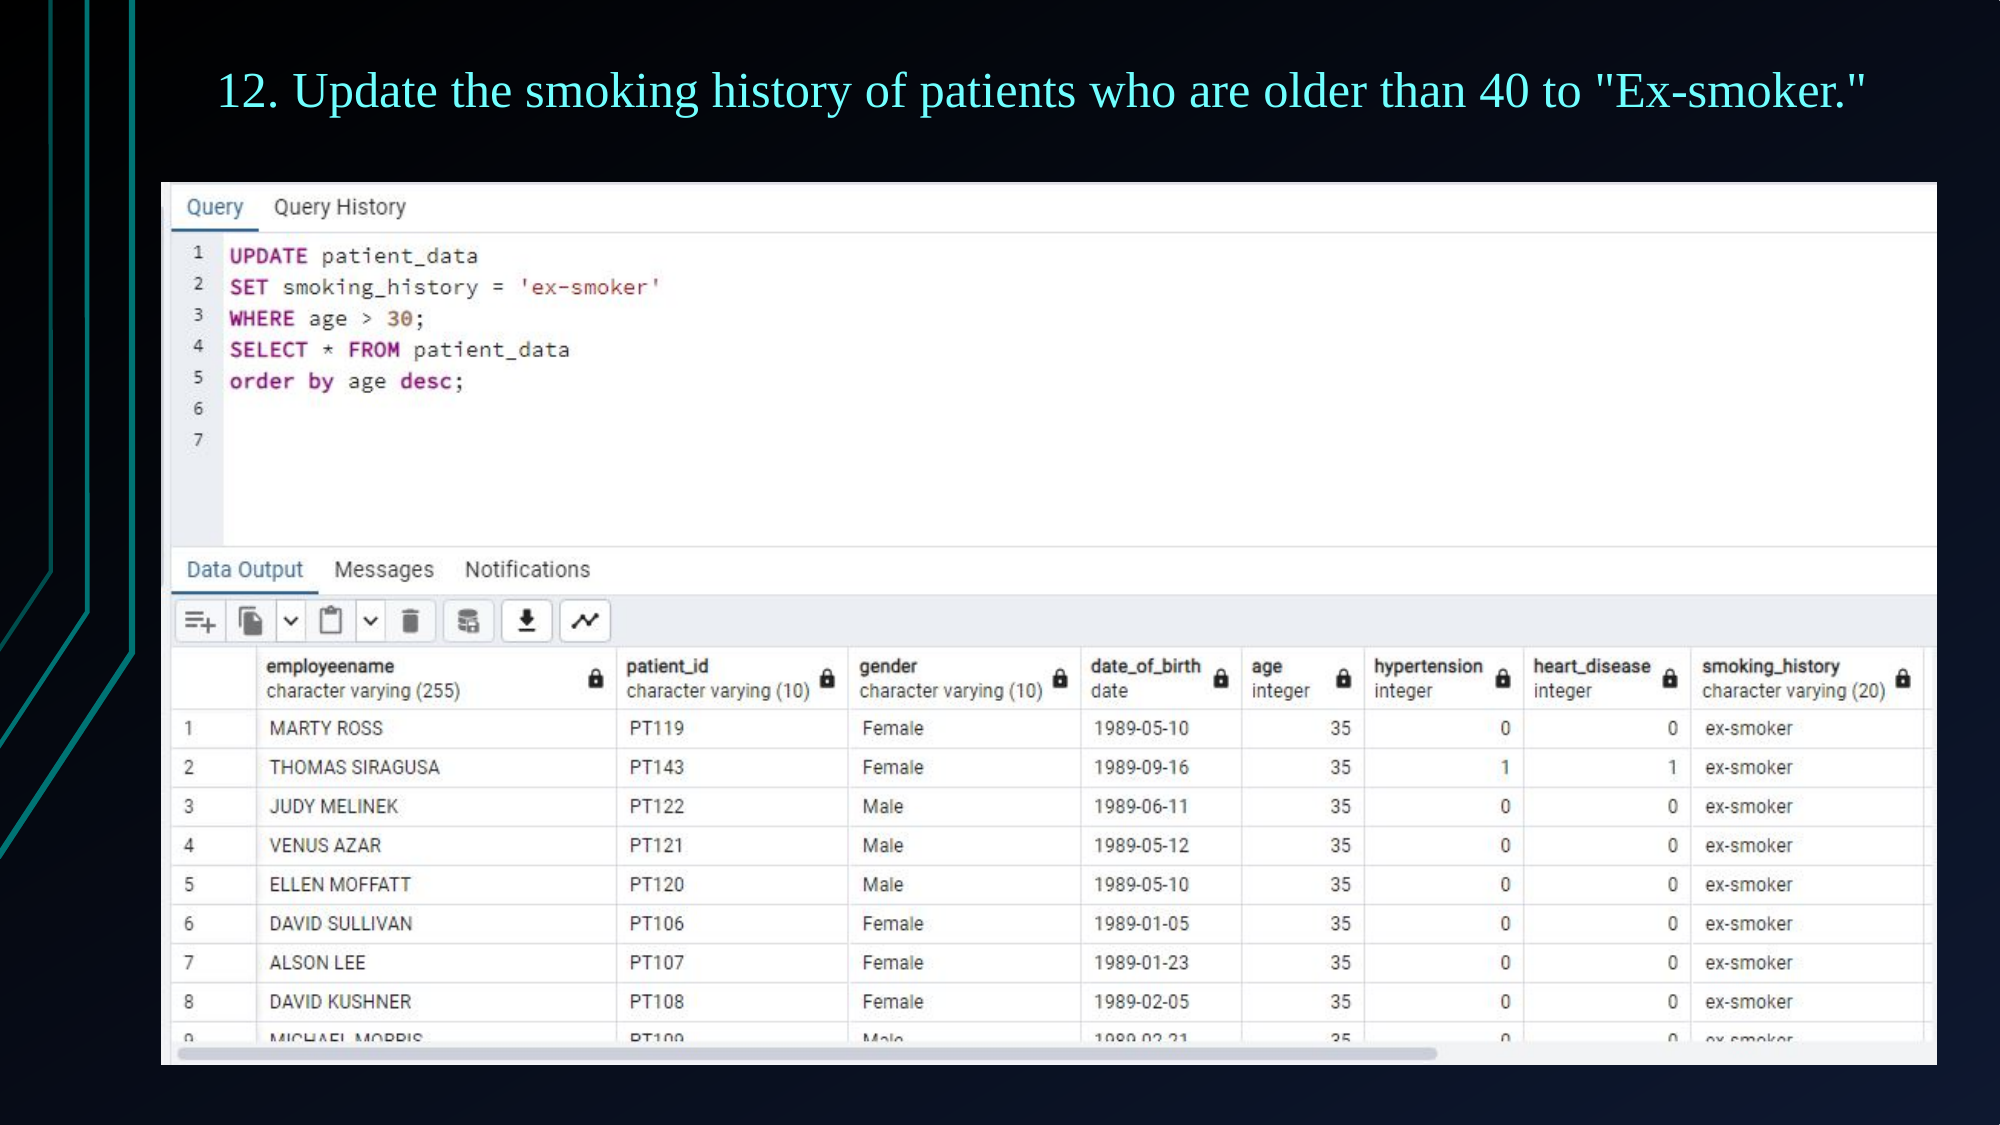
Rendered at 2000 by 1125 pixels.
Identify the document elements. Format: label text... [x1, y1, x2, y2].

picture [160, 181, 1937, 1066]
title 12. Update the smoking history of patients who are older than 40 to "Ex-smoker." [196, 54, 1896, 179]
